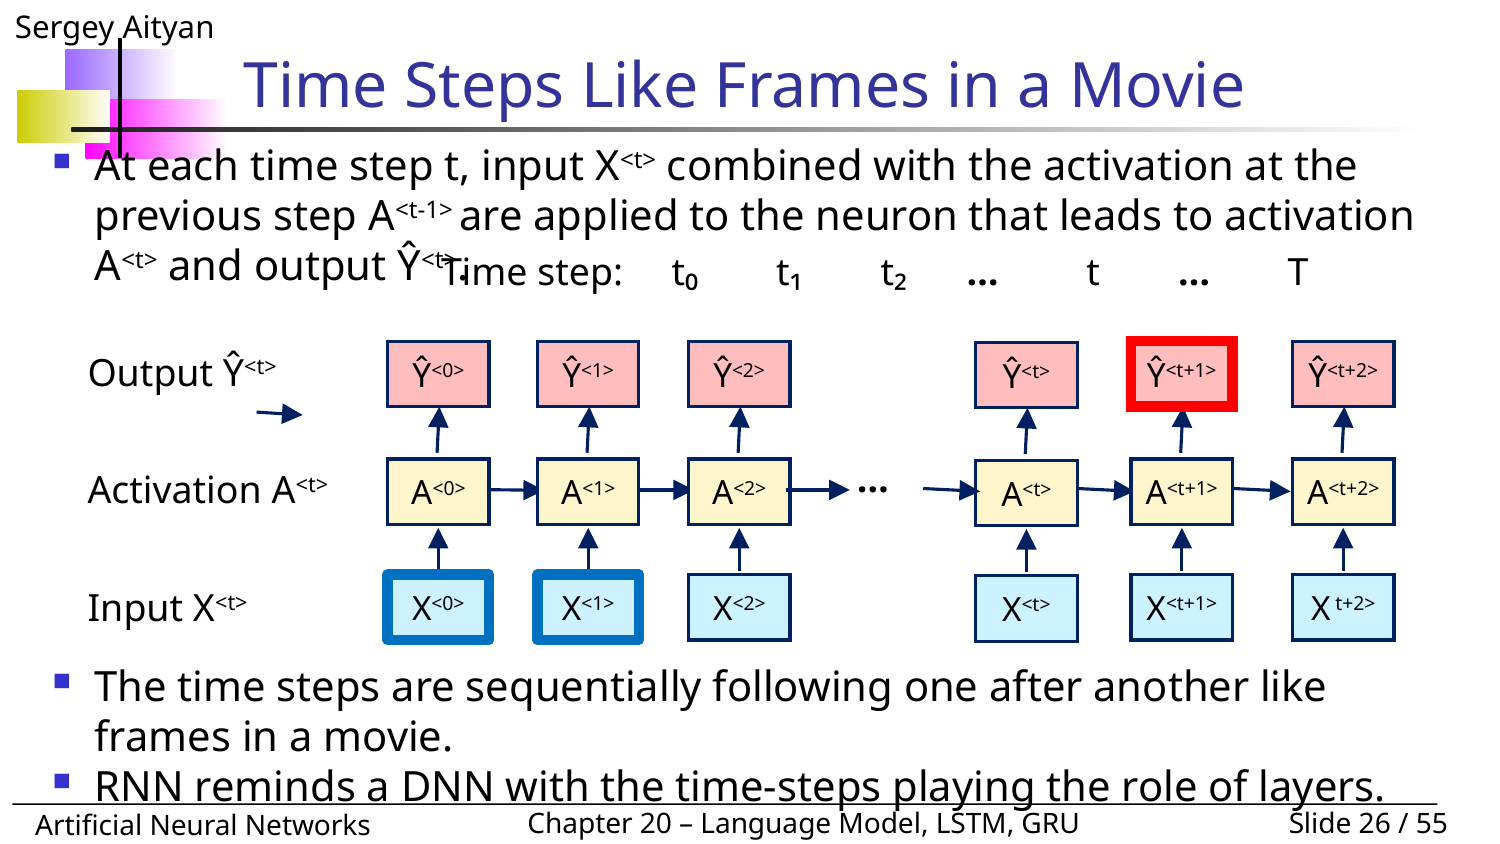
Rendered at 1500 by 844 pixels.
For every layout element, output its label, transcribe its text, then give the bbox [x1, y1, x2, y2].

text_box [387, 340, 1395, 642]
title Time Steps Like Frames in a Movie [228, 46, 1332, 128]
list At each time step t, input X<t> combined with the activation at the previous step A<t-1> are applied to the neuron that leads to activation A<t> and output Ŷ<t>. [37, 131, 1475, 222]
text_box Time step: t₀ t₁ t₂ … t … T [426, 240, 1462, 301]
text_box Output Ŷ<t> Activation A<t> Input X<t> [72, 341, 363, 637]
list The time steps are sequentially following one after another like frames in a movie. RNN reminds a DNN with the time-steps playing the role of layers. [37, 652, 1462, 728]
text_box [256, 411, 303, 416]
